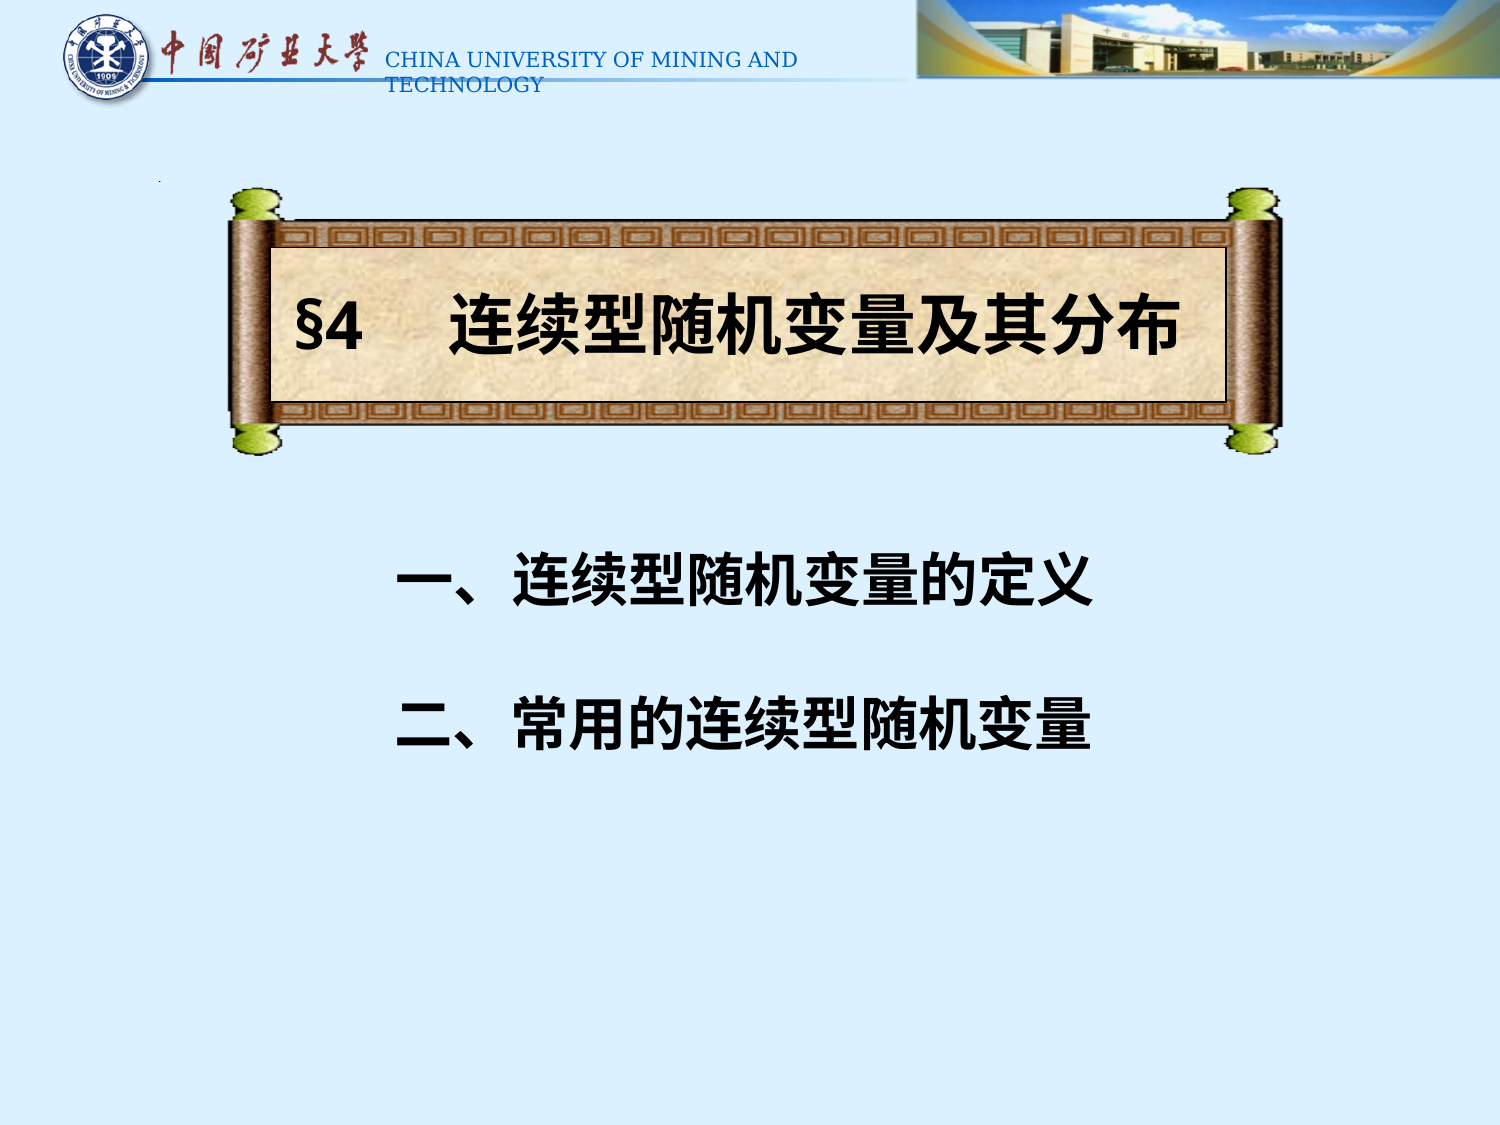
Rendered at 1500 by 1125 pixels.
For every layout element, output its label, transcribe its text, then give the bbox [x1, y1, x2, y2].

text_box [159, 181, 1353, 469]
picture [918, 0, 1500, 77]
text_box 二、常用的连续型随机变量 [379, 679, 1317, 765]
picture [59, 10, 160, 111]
text_box 一、连续型随机变量的定义 [380, 535, 1294, 621]
